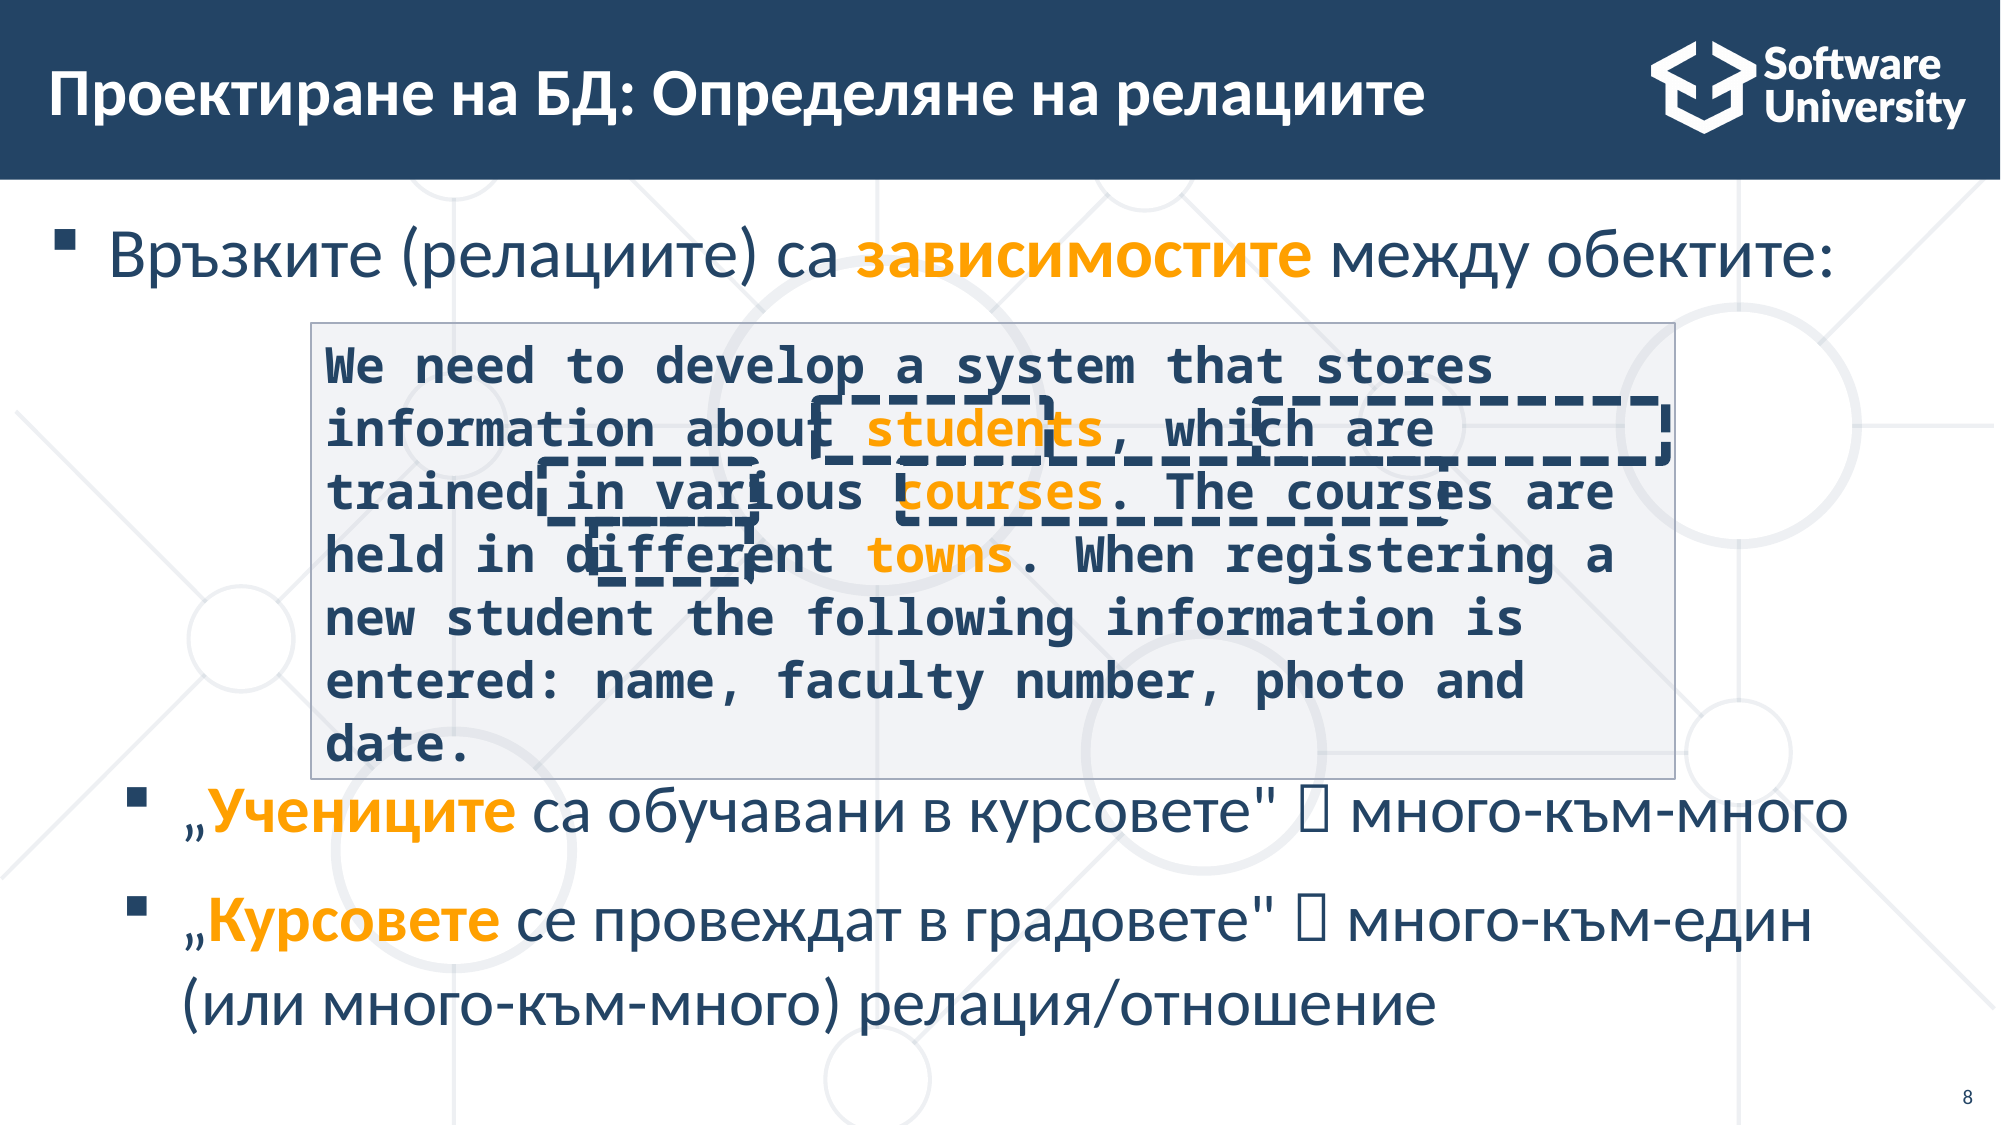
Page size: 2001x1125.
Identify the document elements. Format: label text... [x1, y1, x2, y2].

text_box [813, 397, 1052, 463]
text_box [1254, 398, 1668, 464]
text_box We need to develop a system that stores information about students, which are trained in various courses. The courses are held in different towns. When registering a new student the following information is entered: name, faculty number, photo and date. [310, 323, 1675, 779]
text_box [539, 459, 757, 524]
list Връзките (релациите) са зависимостите между обектите: „Учениците са обучавани в курсовете"  много-към-много „Курсовете се провеждат в градовете"  много-към-един (или много-към-много) релация/отношение [31, 196, 1970, 1104]
picture [1651, 41, 1966, 134]
text_box [898, 459, 1446, 524]
slide_number 8 [1927, 1067, 1989, 1117]
title Проектиране на БД: Определяне на релациите [31, 16, 1625, 162]
text_box [591, 519, 752, 584]
